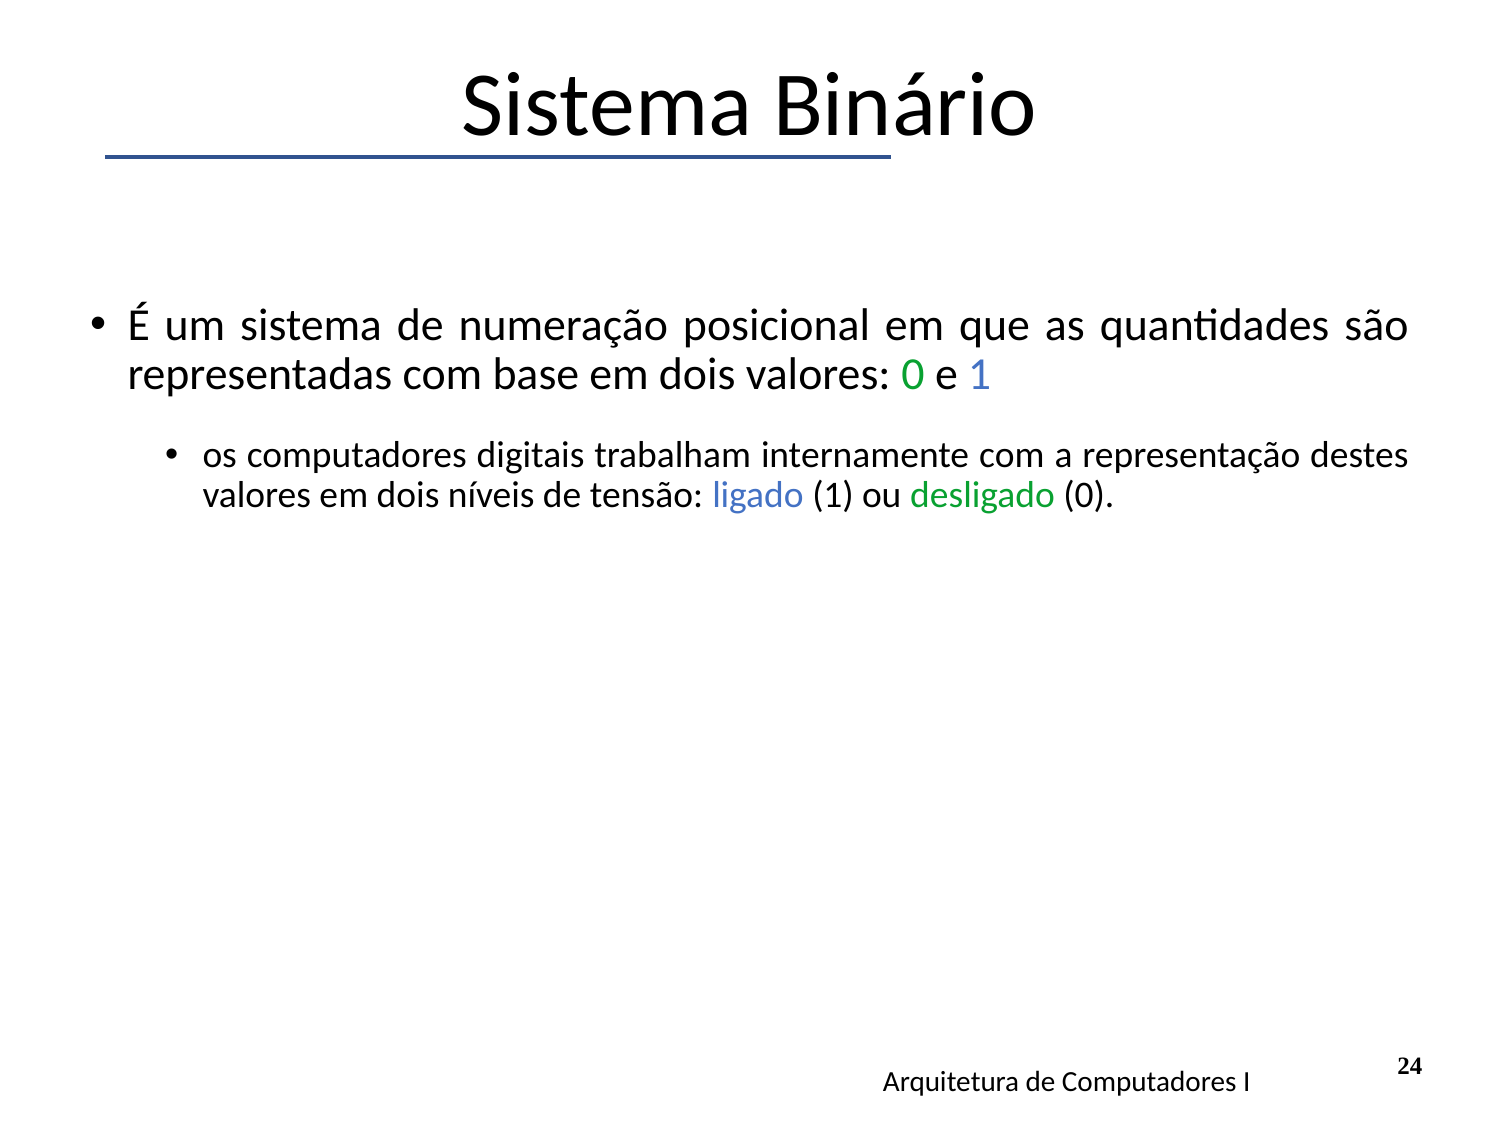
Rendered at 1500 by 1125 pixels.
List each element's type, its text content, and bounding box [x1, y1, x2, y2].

text_box Arquitetura de Computadores I [733, 1054, 1400, 1125]
list É um sistema de numeração posicional em que as quantidades são representadas com base em dois valores: 0 e 1 os computadores digitais trabalham internamente com a representação destes valores em dois níveis de tensão: ligado (1) ou desligado (0). [75, 187, 1425, 930]
title Sistema Binário [75, 11, 1425, 187]
text_box 24 [1049, 1012, 1438, 1088]
